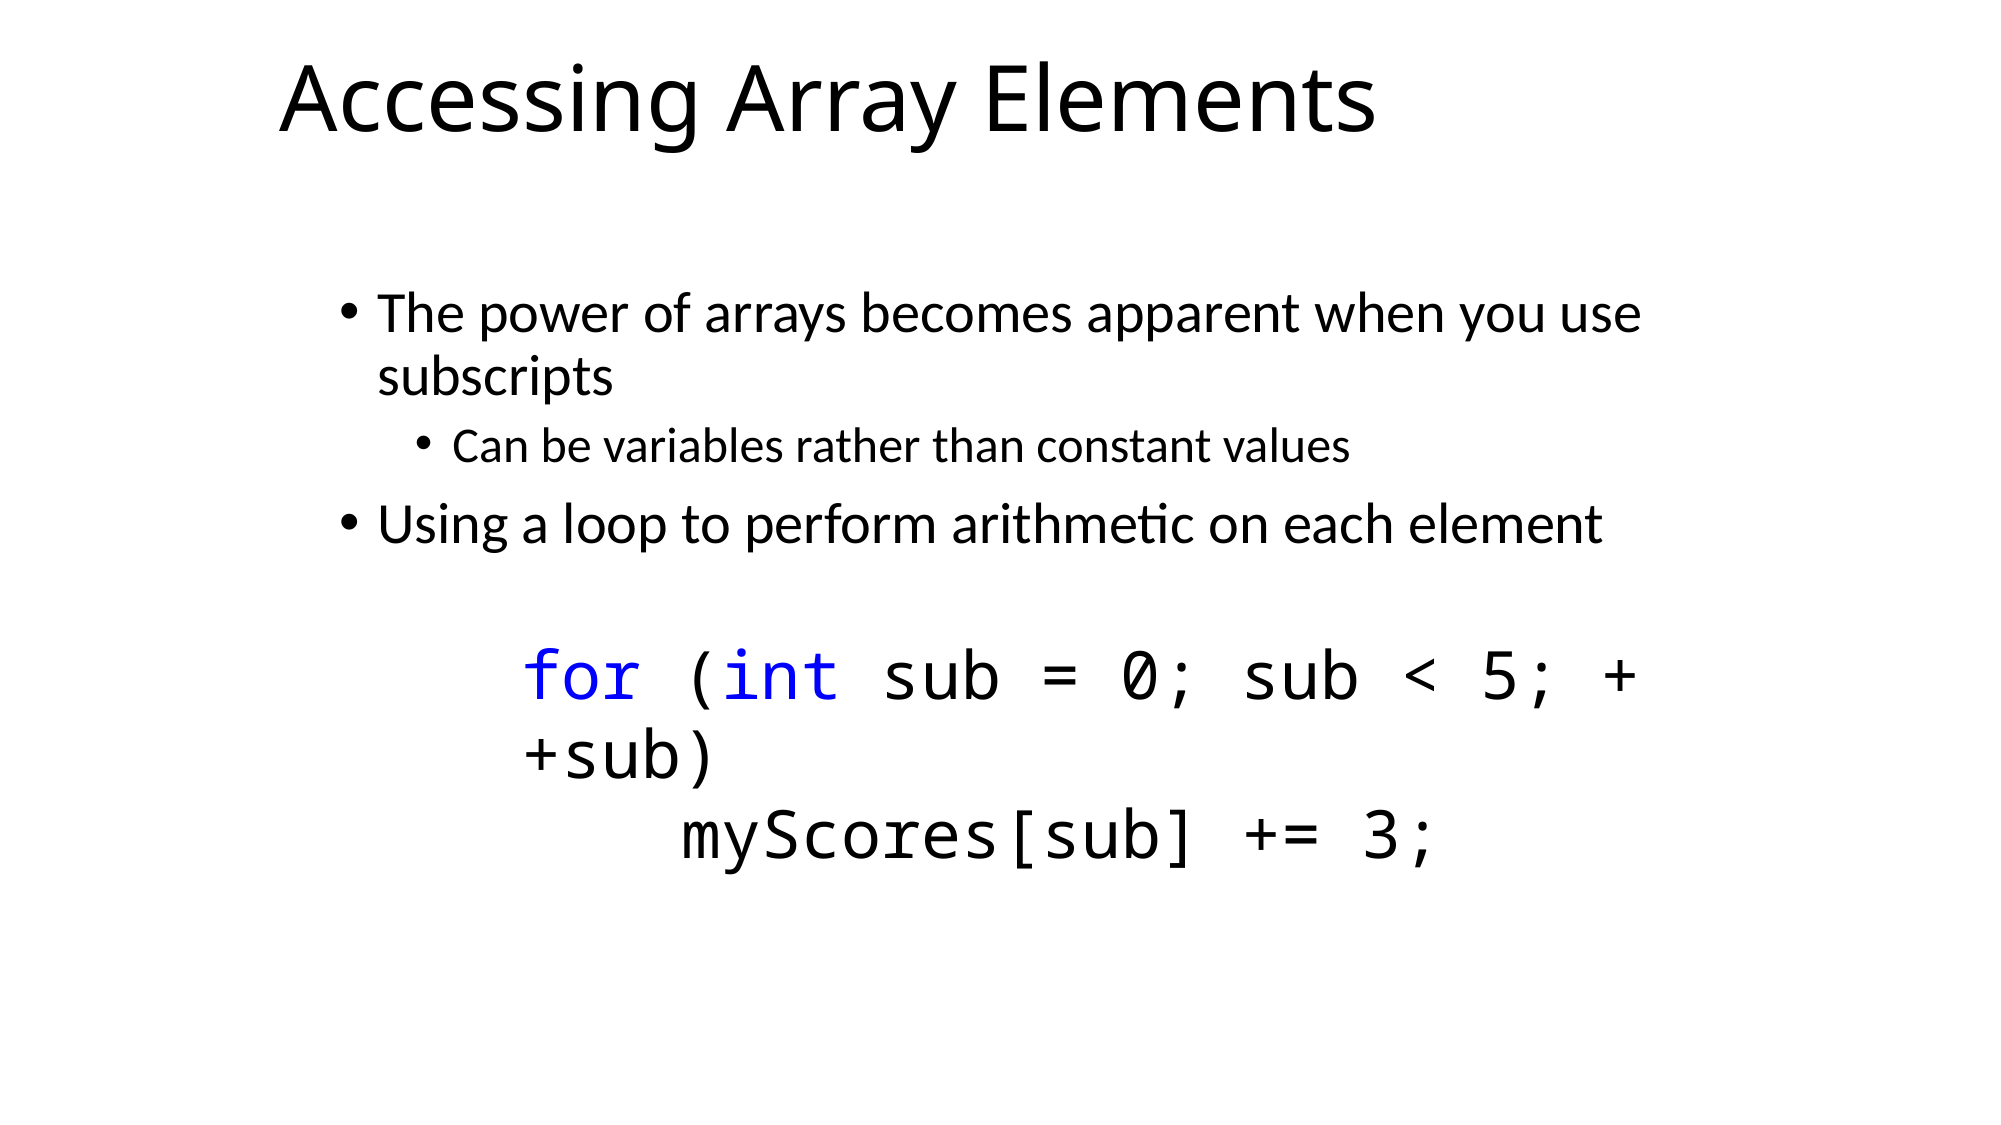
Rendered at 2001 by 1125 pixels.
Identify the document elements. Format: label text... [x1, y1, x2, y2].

title Accessing Array Elements [264, 8, 1590, 196]
list The power of arrays becomes apparent when you use subscripts Can be variables rather than constant values Using a loop to perform arithmetic on each element [324, 275, 1688, 1025]
text_box for (int sub = 0; sub < 5; ++sub) myScores[sub] += 3; [506, 625, 1802, 880]
